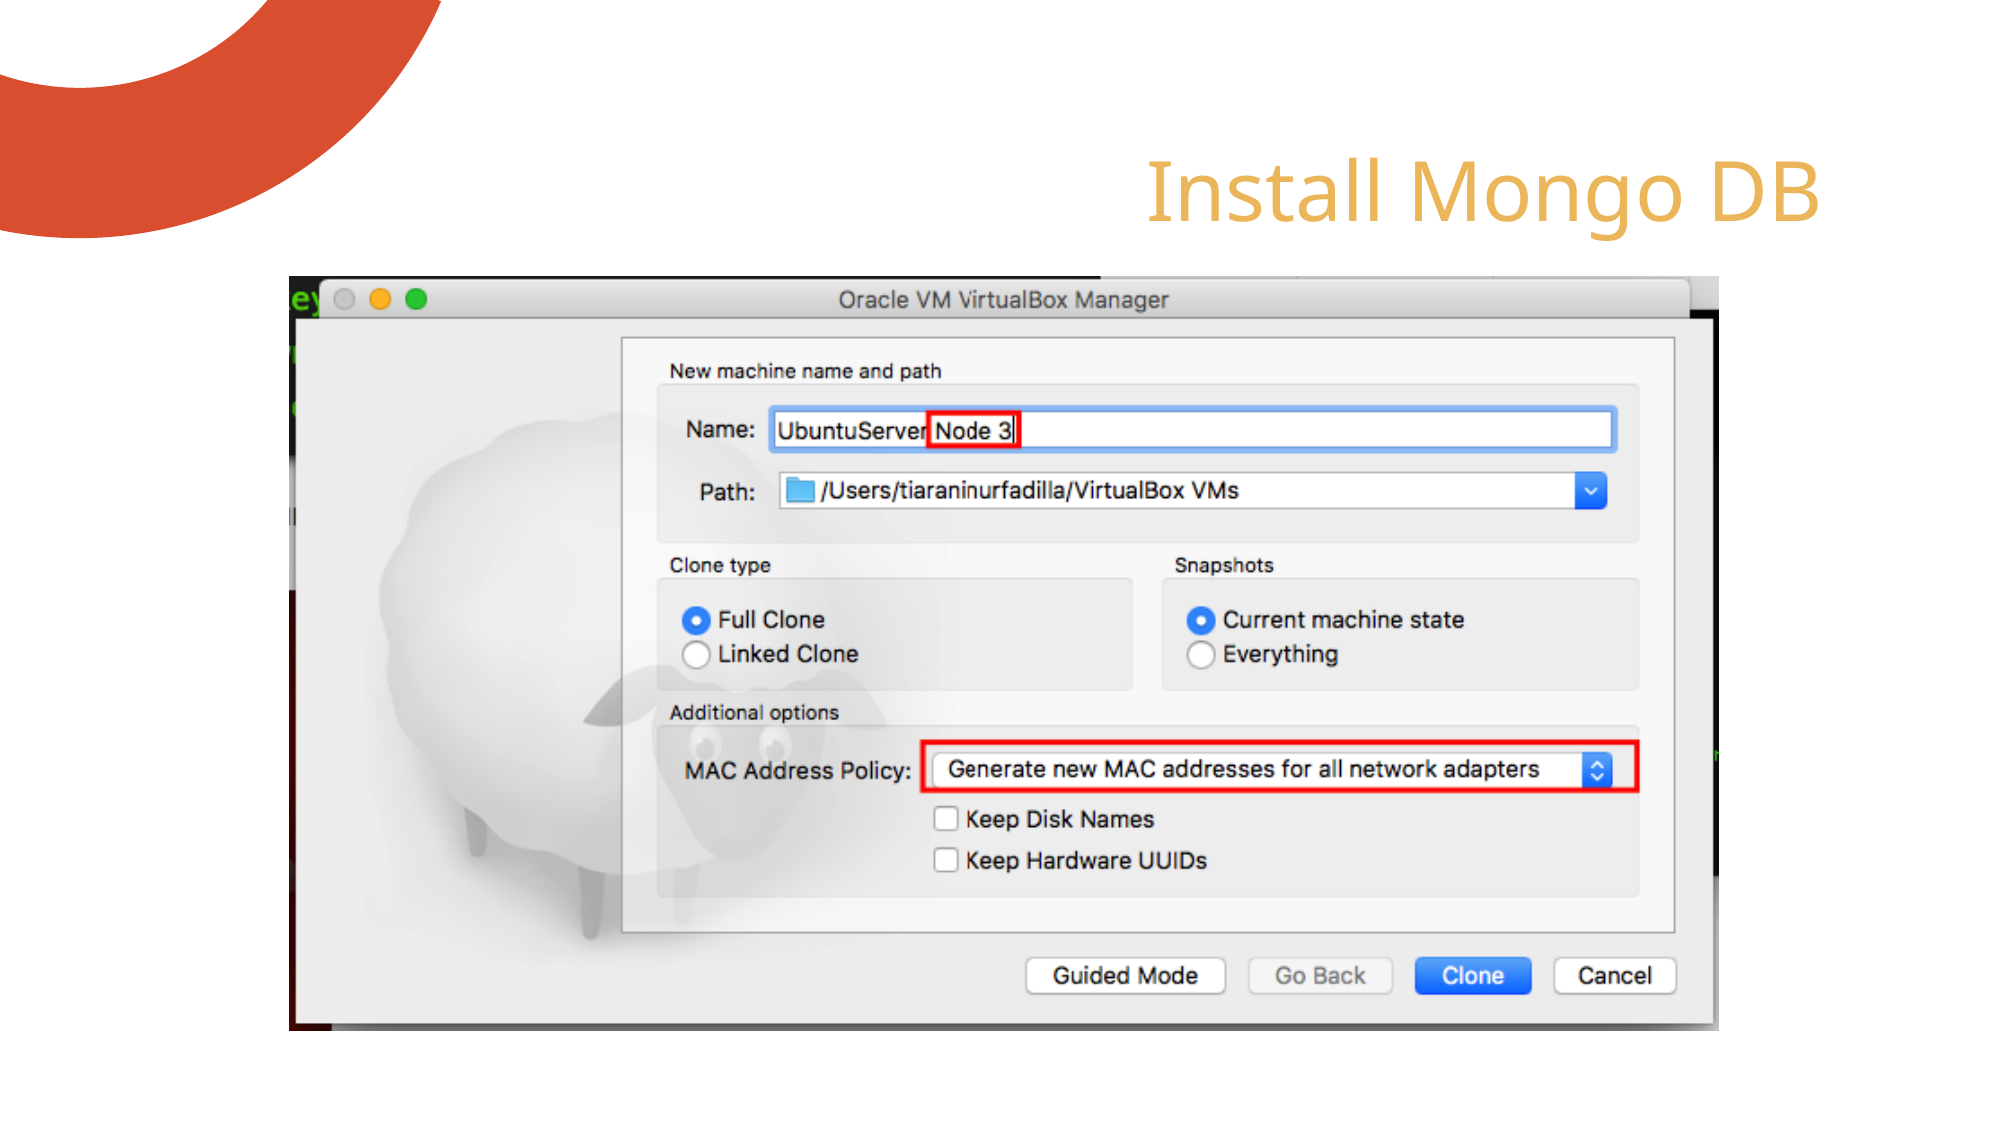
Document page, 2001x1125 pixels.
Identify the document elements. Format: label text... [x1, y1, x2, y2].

picture [289, 276, 1720, 1031]
title Install Mongo DB [800, 118, 1843, 244]
